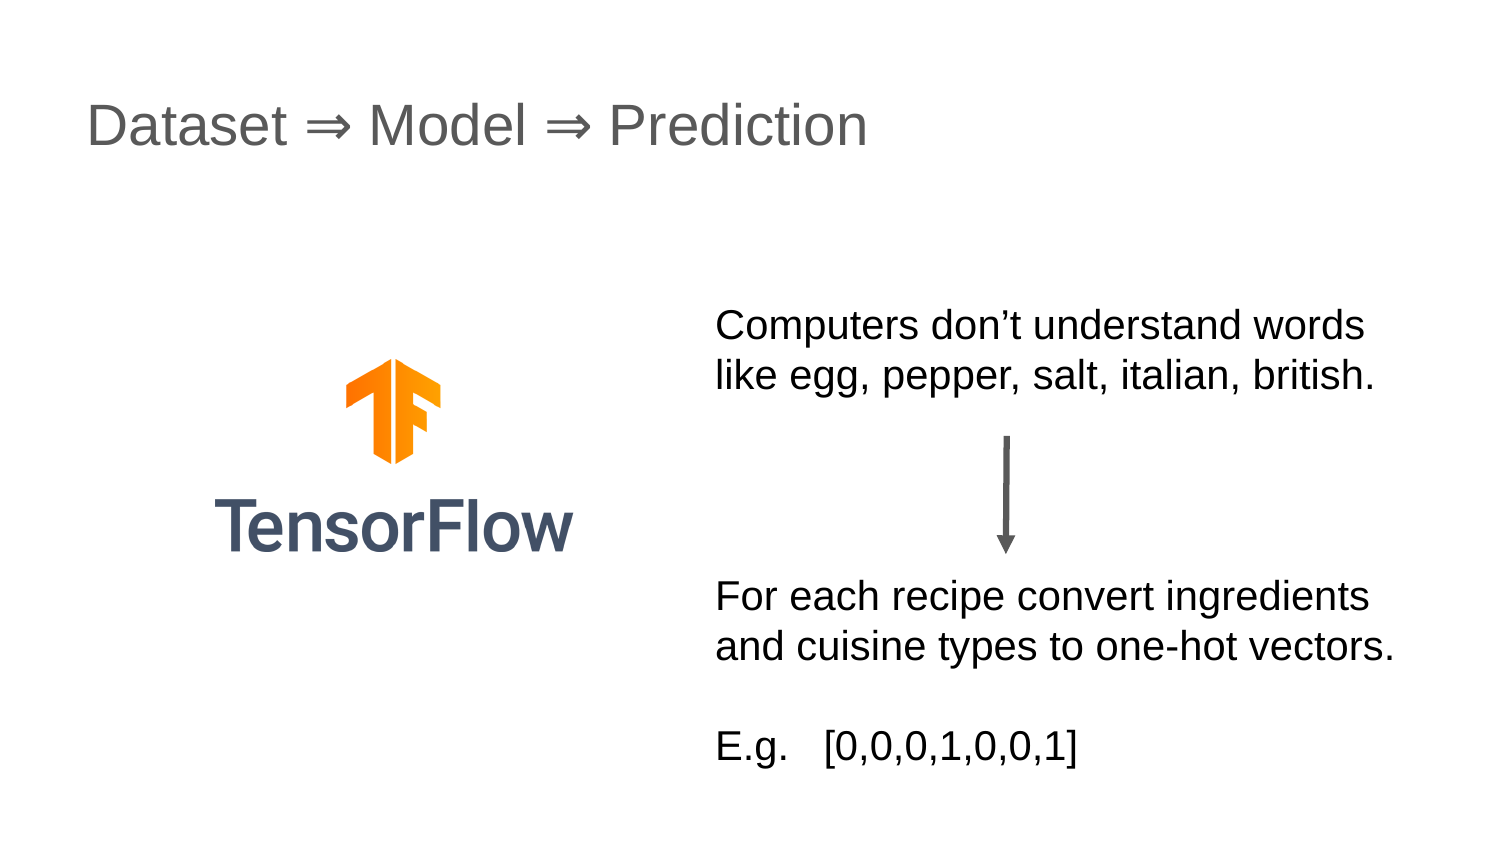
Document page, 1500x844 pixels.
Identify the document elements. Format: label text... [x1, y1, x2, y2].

text_box For each recipe convert ingredients and cuisine types to one-hot vectors. E.g. [0,0,0,1,0,0,1] [700, 554, 1433, 727]
picture [87, 282, 701, 628]
subtitle Dataset ⇒ Model ⇒ Prediction [56, 72, 900, 203]
text_box Computers don’t understand words like egg, pepper, salt, italian, british. [701, 282, 1452, 401]
